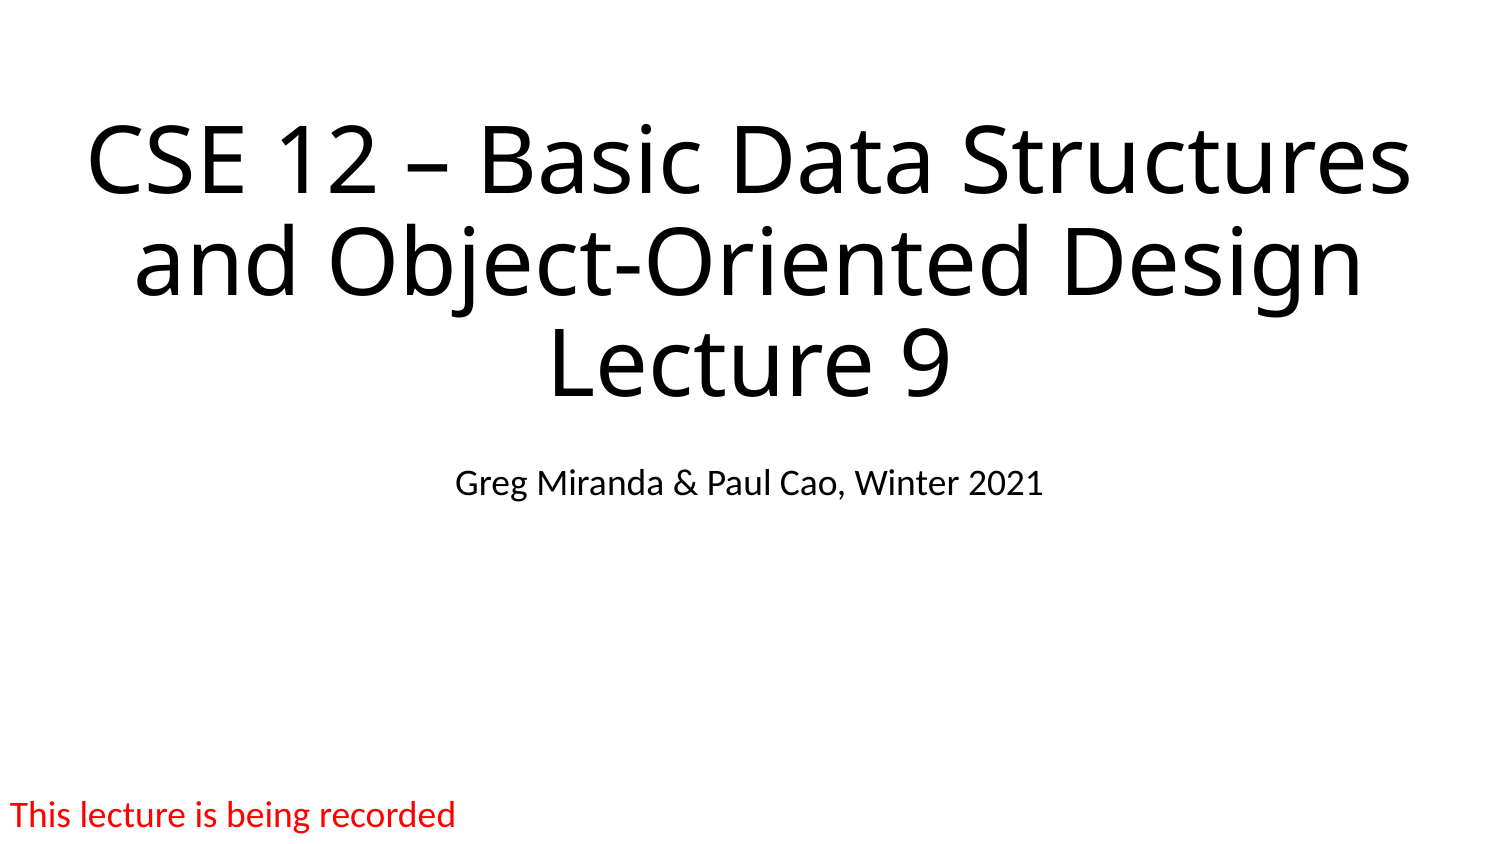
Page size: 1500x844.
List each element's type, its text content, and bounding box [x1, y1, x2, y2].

text_box This lecture is being recorded [0, 783, 472, 843]
subtitle Greg Miranda & Paul Cao, Winter 2021 [187, 443, 1313, 647]
title CSE 12 – Basic Data Structures and Object-Oriented Design Lecture 9 [0, 138, 1500, 432]
